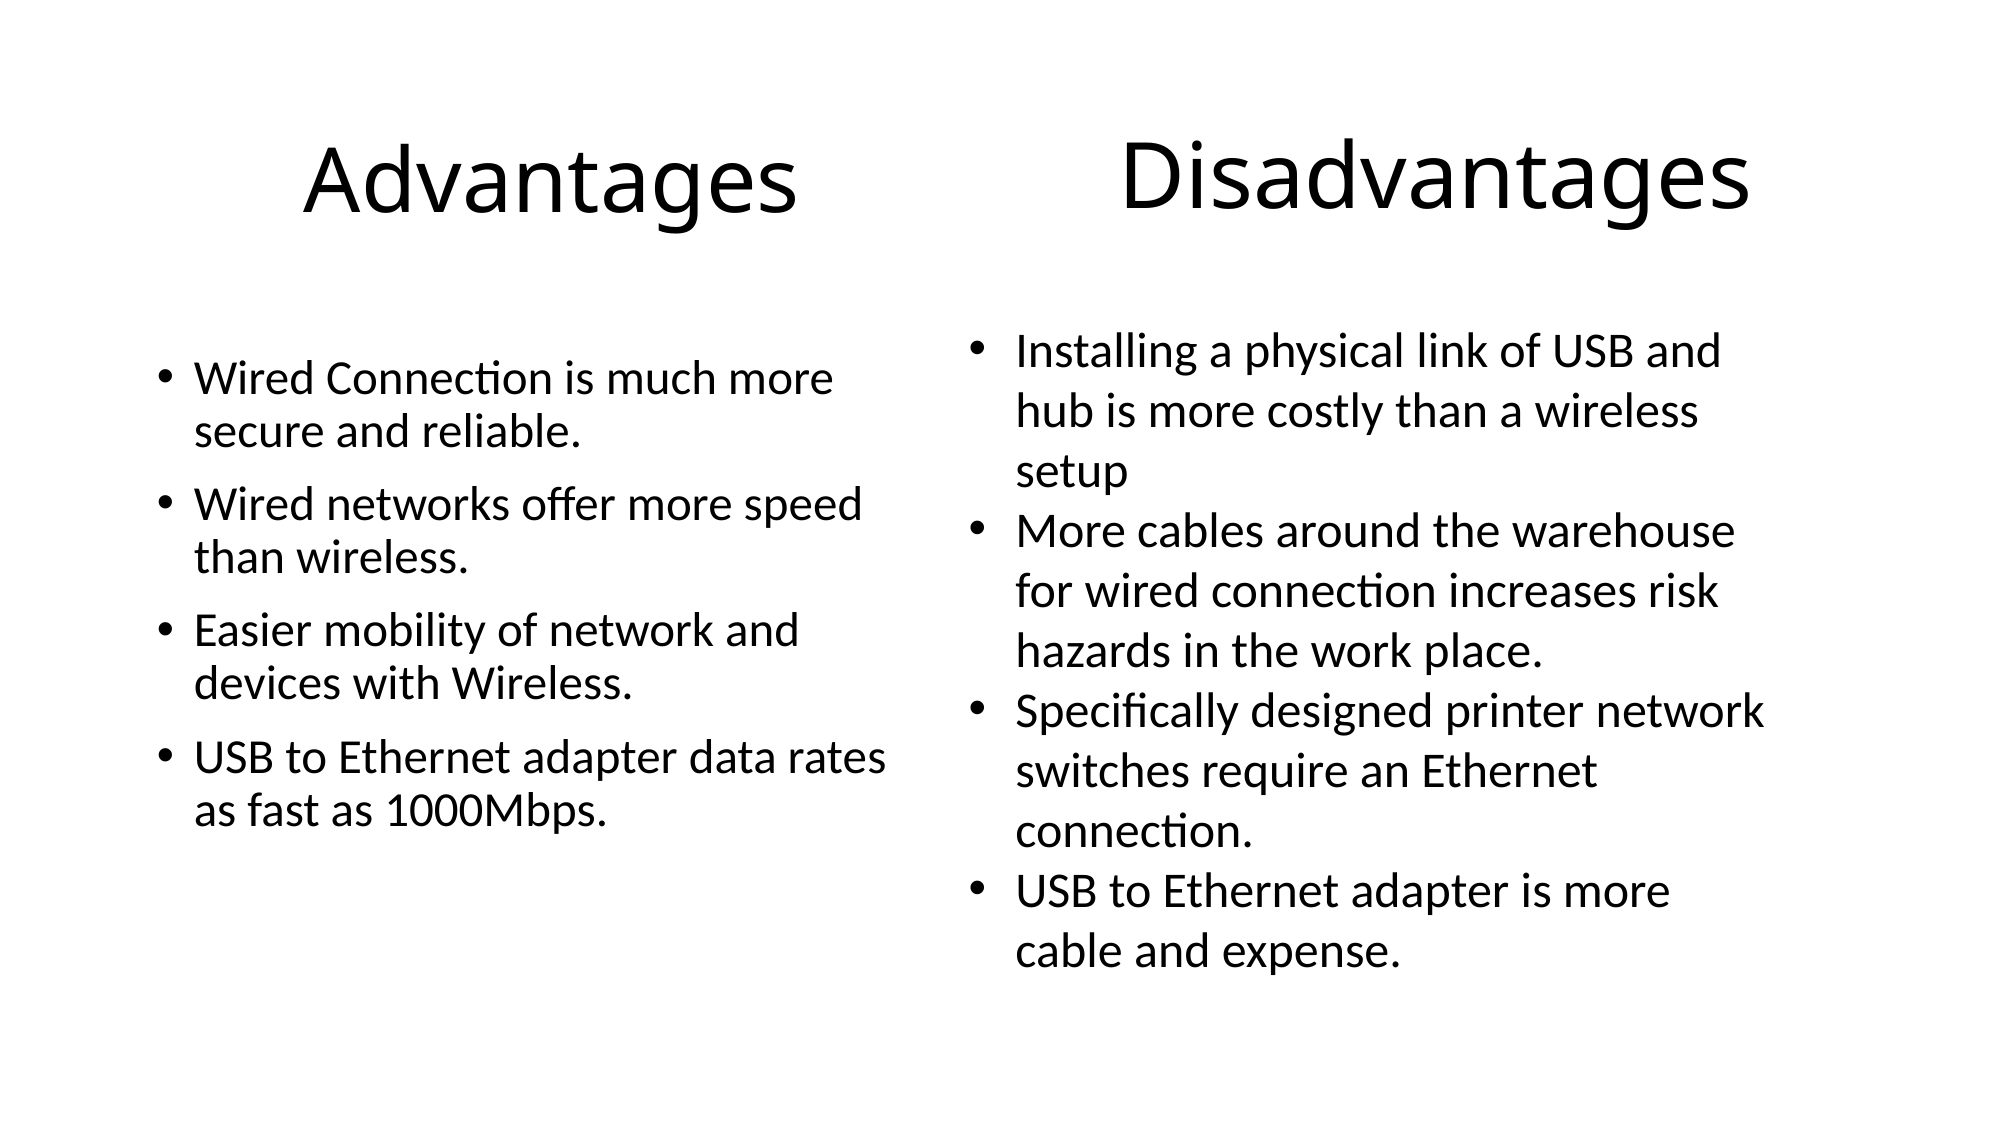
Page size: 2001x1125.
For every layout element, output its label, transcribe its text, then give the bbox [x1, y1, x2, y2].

text_box Disadvantages Installing a physical link of USB and hub is more costly than a wireless setup More cables around the warehouse for wired connection increases risk hazards in the work place. Specifically designed printer network switches require an Ethernet connection. USB to Ethernet adapter is more cable and expense. [953, 109, 1796, 985]
list Advantages Wired Connection is much more secure and reliable. Wired networks offer more speed than wireless. Easier mobility of network and devices with Wireless. USB to Ethernet adapter data rates as fast as 1000Mbps. [141, 127, 925, 851]
